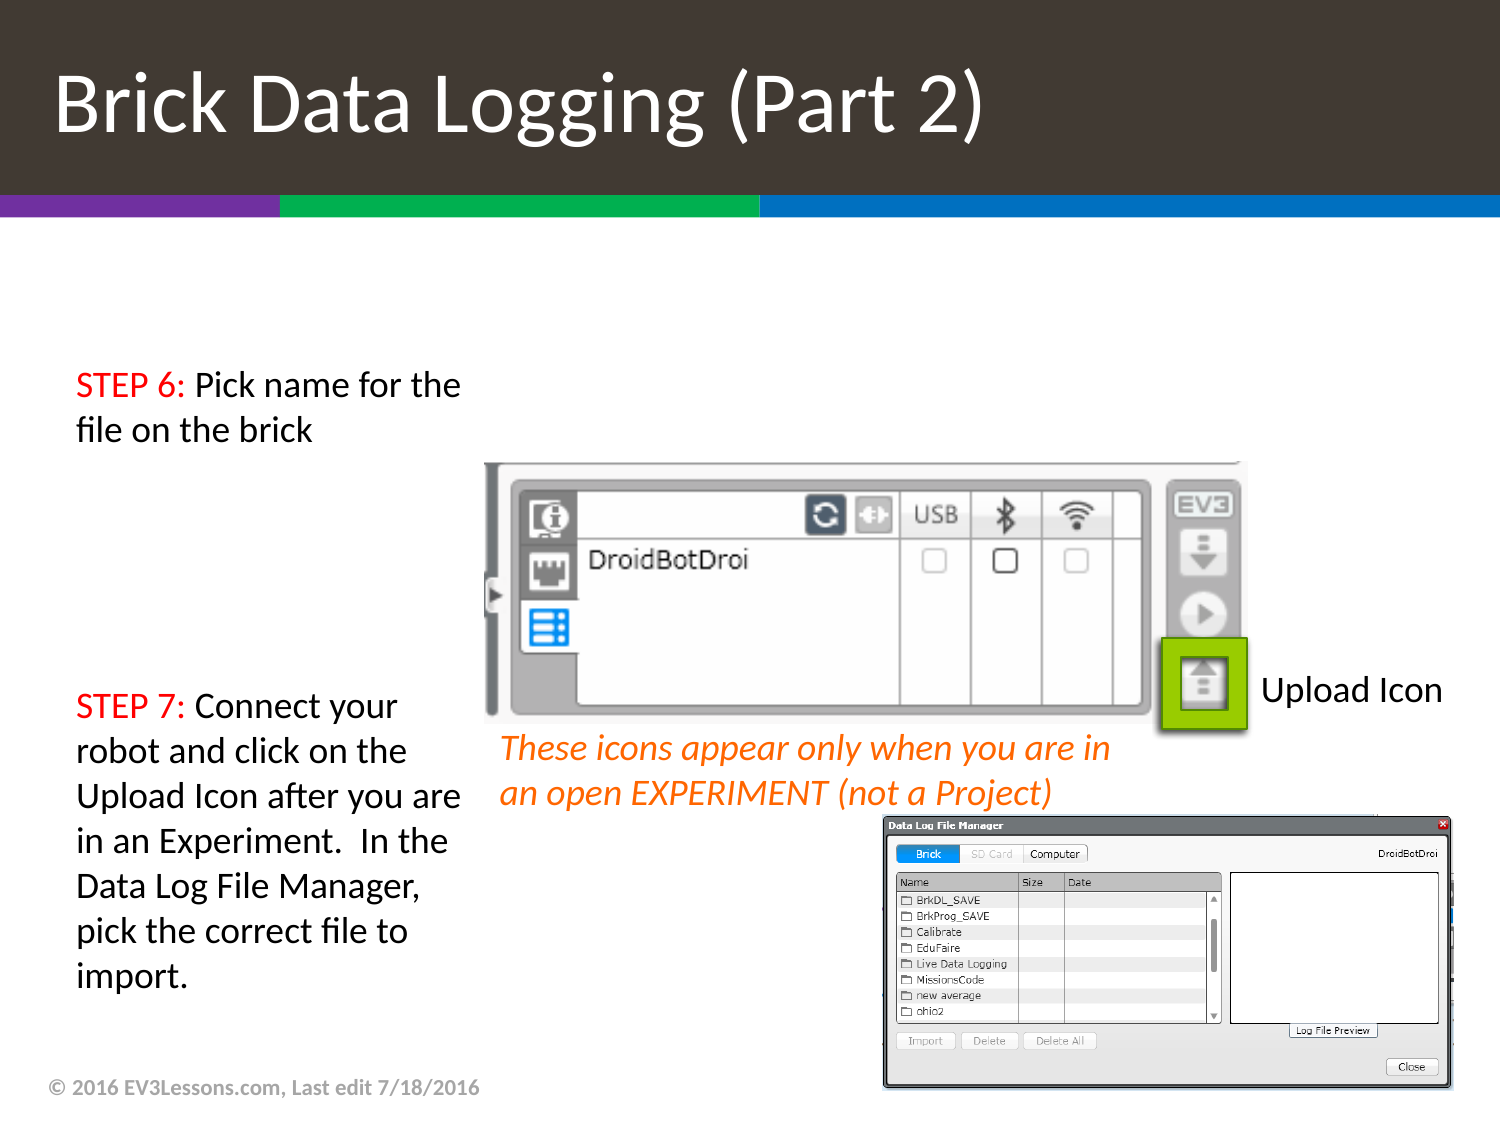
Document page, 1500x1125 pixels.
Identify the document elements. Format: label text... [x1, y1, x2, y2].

text_box These icons appear only when you are in an open EXPERIMENT (not a Project) [484, 737, 1147, 821]
text_box STEP 6: Pick name for the file on the brick [61, 352, 485, 458]
picture [882, 814, 1454, 1092]
footer © 2016 EV3Lessons.com, Last edit 7/18/2016 [32, 1055, 1038, 1116]
title Brick Data Logging (Part 2) [0, 0, 1500, 195]
text_box Upload Icon [1253, 657, 1500, 717]
text_box STEP 7: Connect your robot and click on the Upload Icon after you are in an Experiment. In the Data Log File Manager, pick the correct file to import. [61, 673, 485, 1004]
picture [484, 460, 1248, 725]
